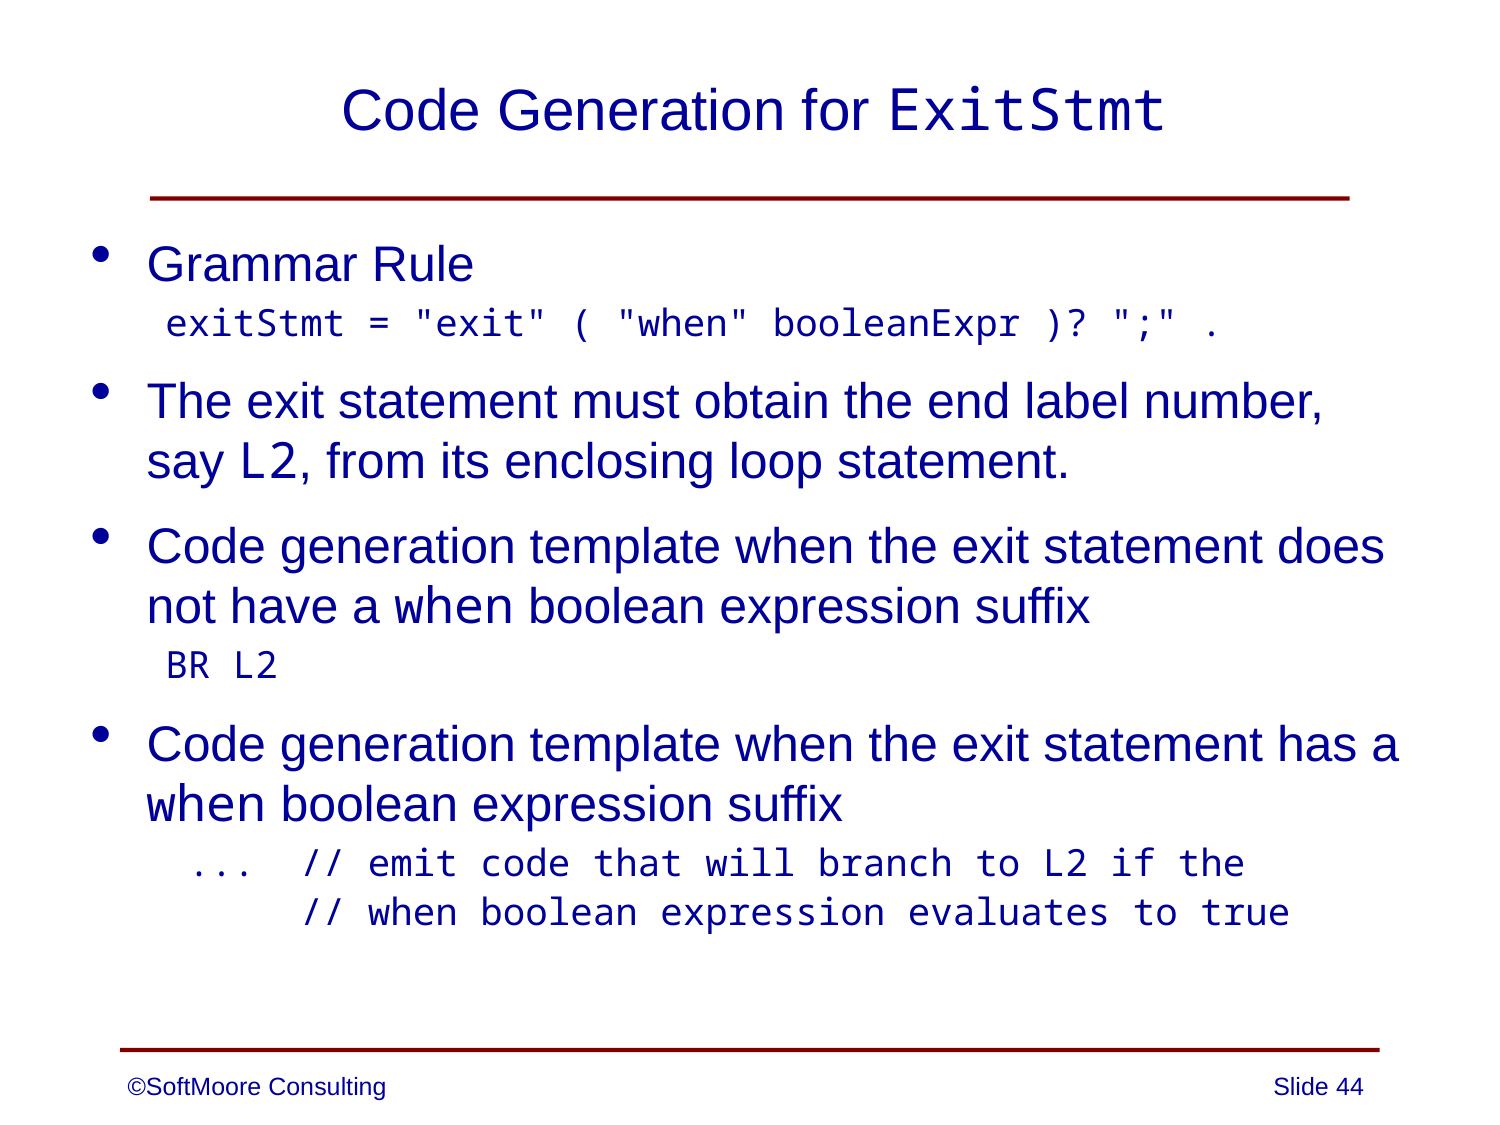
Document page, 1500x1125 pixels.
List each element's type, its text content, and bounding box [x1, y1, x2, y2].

list Grammar Rule exitStmt = "exit" ( "when" booleanExpr )? ";" . The exit statement must obtain the end label number, say L2, from its enclosing loop statement. Code generation template when the exit statement does not have a when boolean expression suffix BR L2 Code generation template when the exit statement has a when boolean expression suffix ... // emit code that will branch to L2 if the // when boolean expression evaluates to true [74, 223, 1425, 1034]
slide_number Slide 44 [1078, 1061, 1380, 1109]
footer ©SoftMoore Consulting [111, 1061, 563, 1109]
title Code Generation for ExitStmt [162, 24, 1363, 190]
